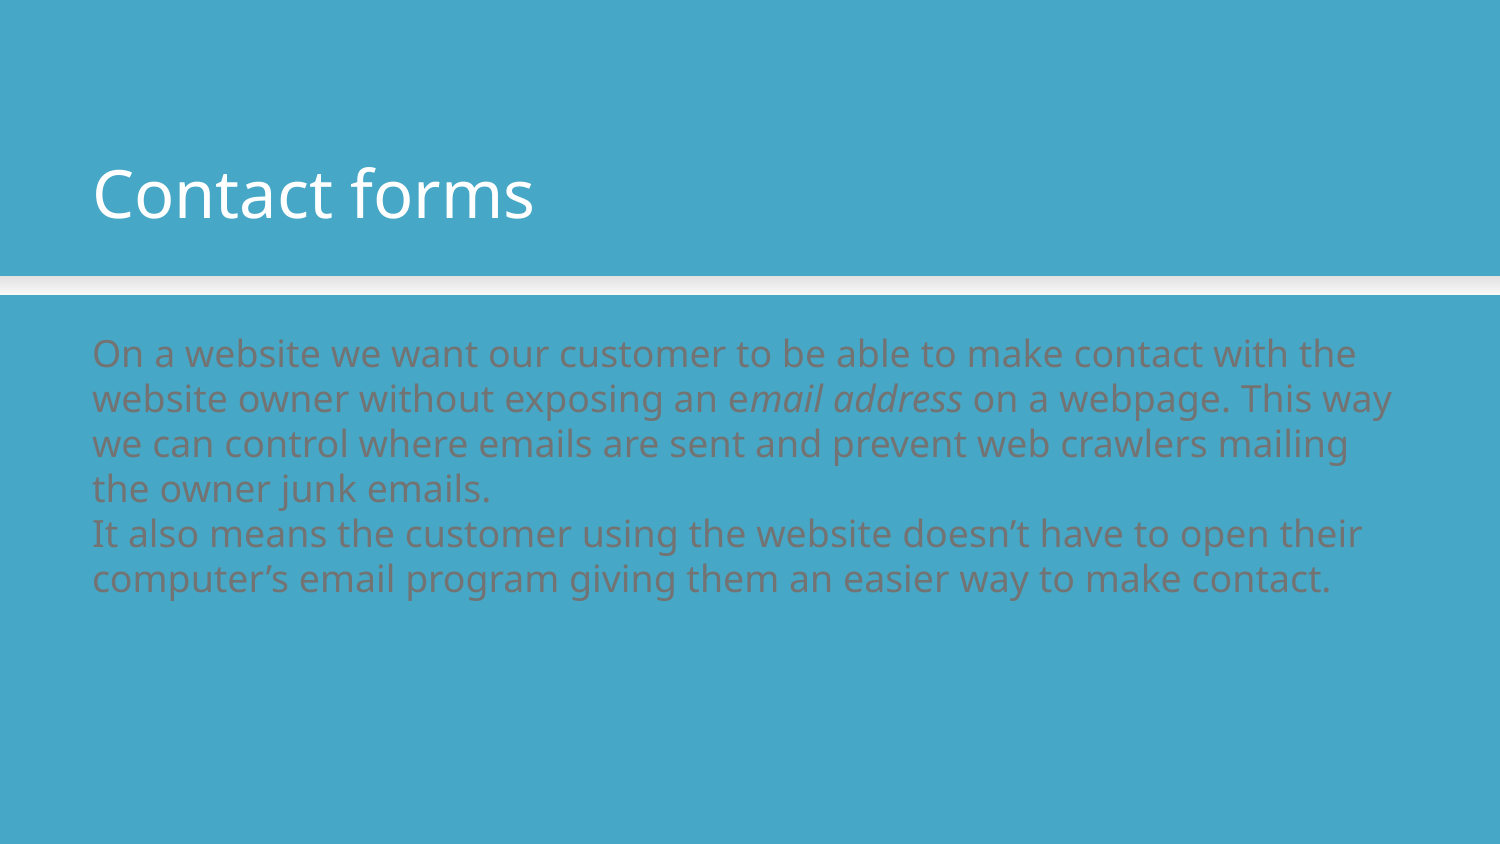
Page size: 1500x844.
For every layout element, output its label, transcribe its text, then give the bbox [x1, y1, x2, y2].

text_box Contact forms [77, 121, 1427, 247]
text_box On a website we want our customer to be able to make contact with the website owner without exposing an email address on a webpage. This way we can control where emails are sent and prevent web crawlers mailing the owner junk emails. It also means the customer using the website doesn’t have to open their computer’s email program giving them an easier way to make contact. [77, 314, 1427, 760]
